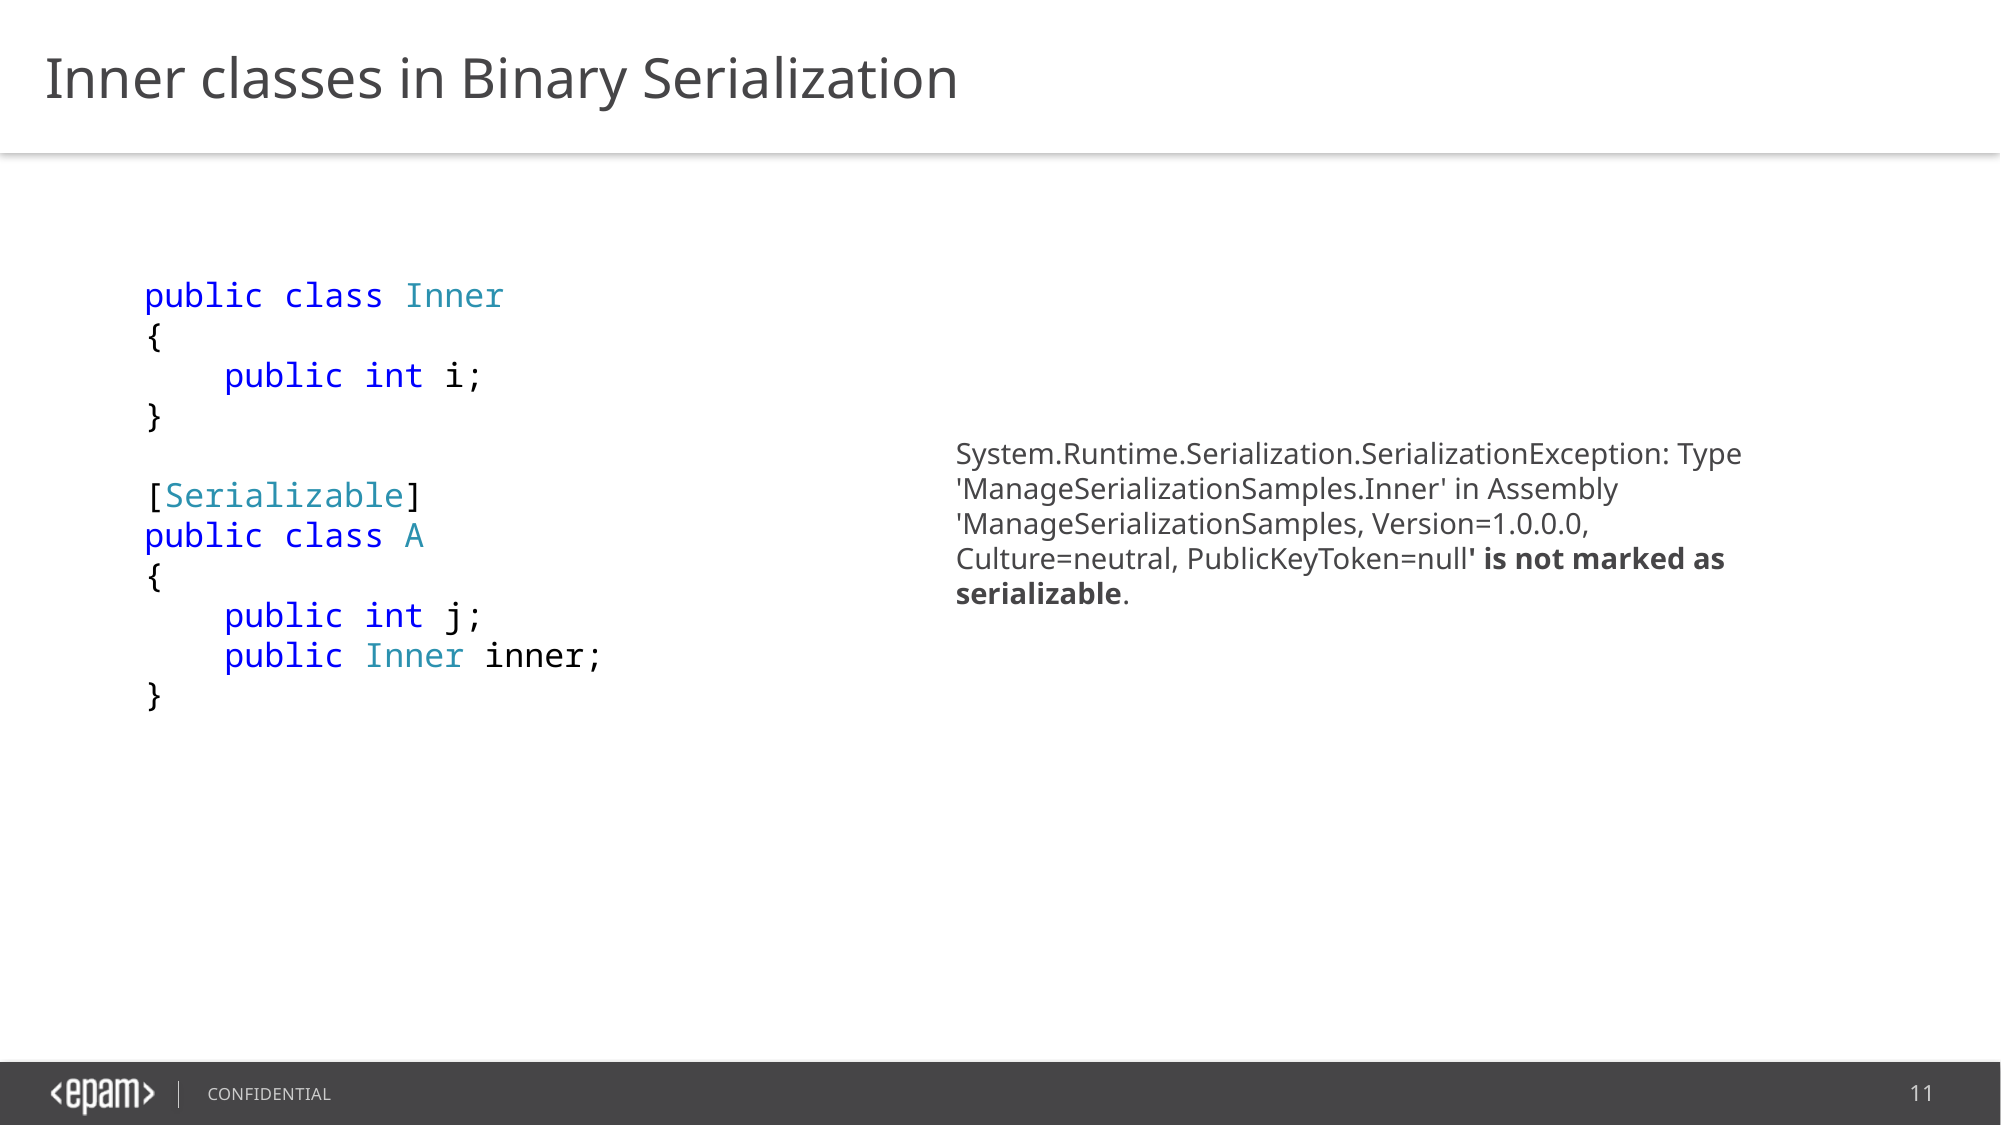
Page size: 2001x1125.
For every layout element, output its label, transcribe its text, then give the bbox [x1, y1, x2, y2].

text_box System.Runtime.Serialization.SerializationException: Type 'ManageSerializationSamples.Inner' in Assembly 'ManageSerializationSamples, Version=1.0.0.0, Culture=neutral, PublicKeyToken=null' is not marked as serializable. [941, 427, 1803, 653]
picture [50, 1078, 155, 1116]
list Inner classes in Binary Serialization [0, 0, 2000, 153]
text_box public class Inner { public int i; } [Serializable] public class A { public int j; public Inner inner; } [129, 266, 620, 781]
